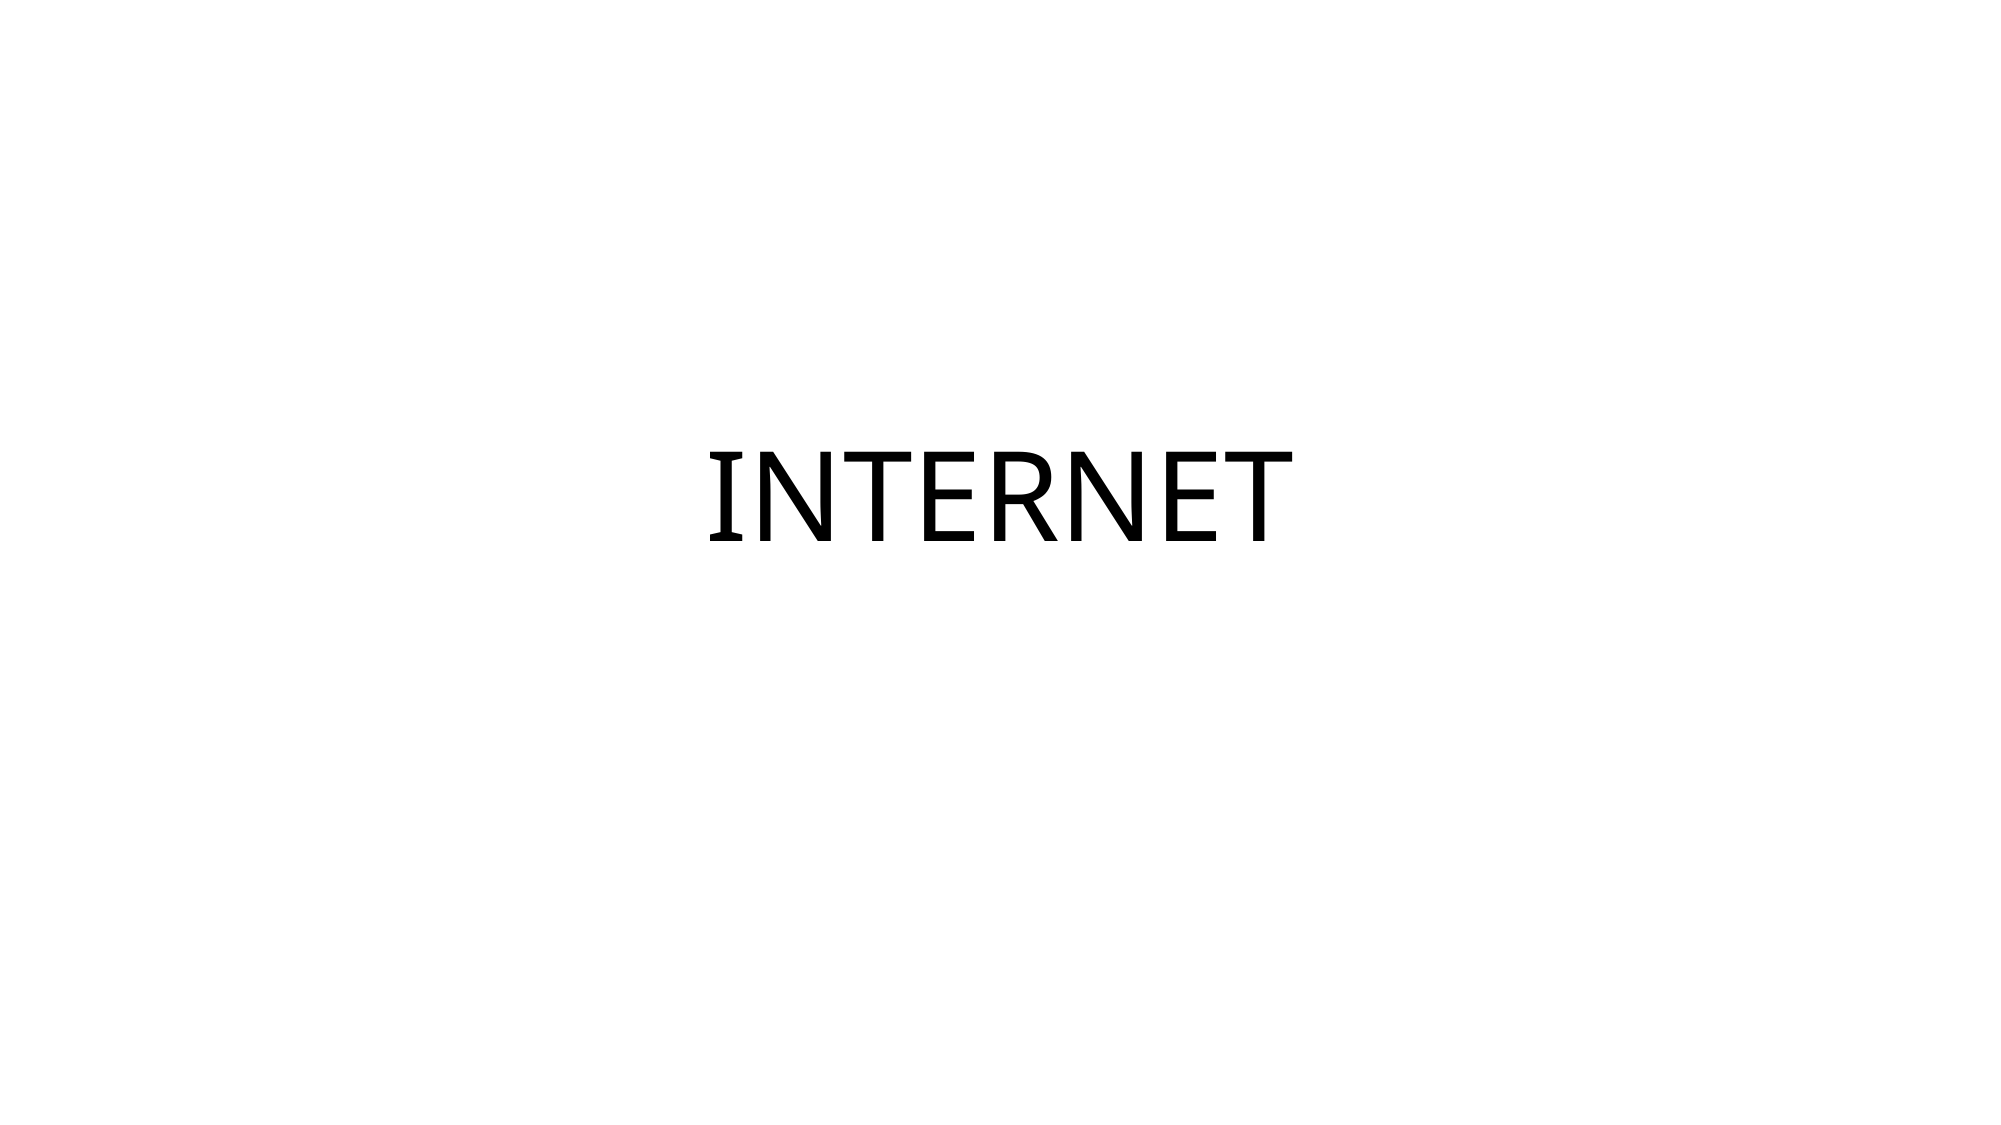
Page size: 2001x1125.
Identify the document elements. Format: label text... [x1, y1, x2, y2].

title INTERNET [249, 184, 1750, 576]
